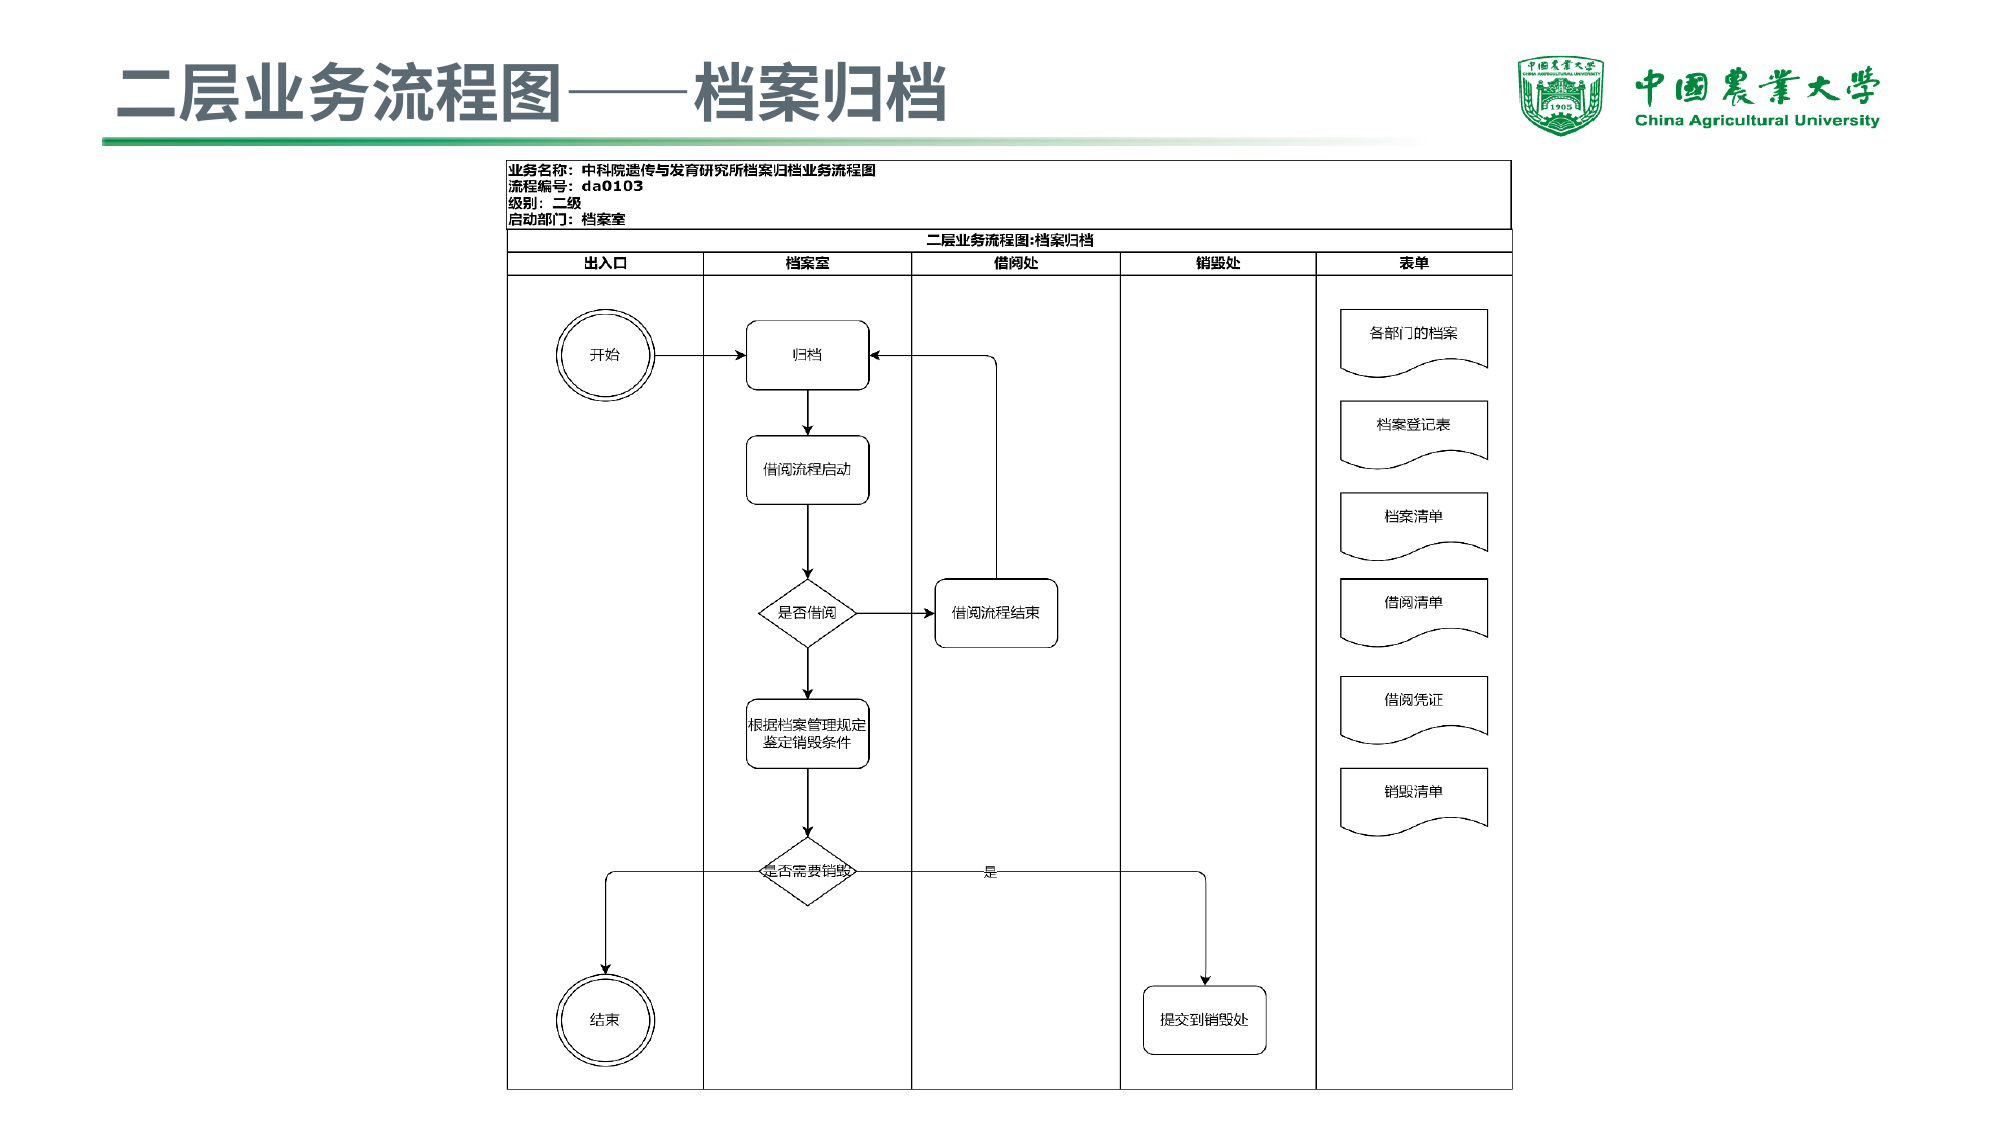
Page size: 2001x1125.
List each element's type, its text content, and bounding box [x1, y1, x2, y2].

title 二层业务流程图——档案归档 [99, 45, 1900, 138]
picture [102, 138, 1441, 146]
picture [493, 30, 1911, 1102]
